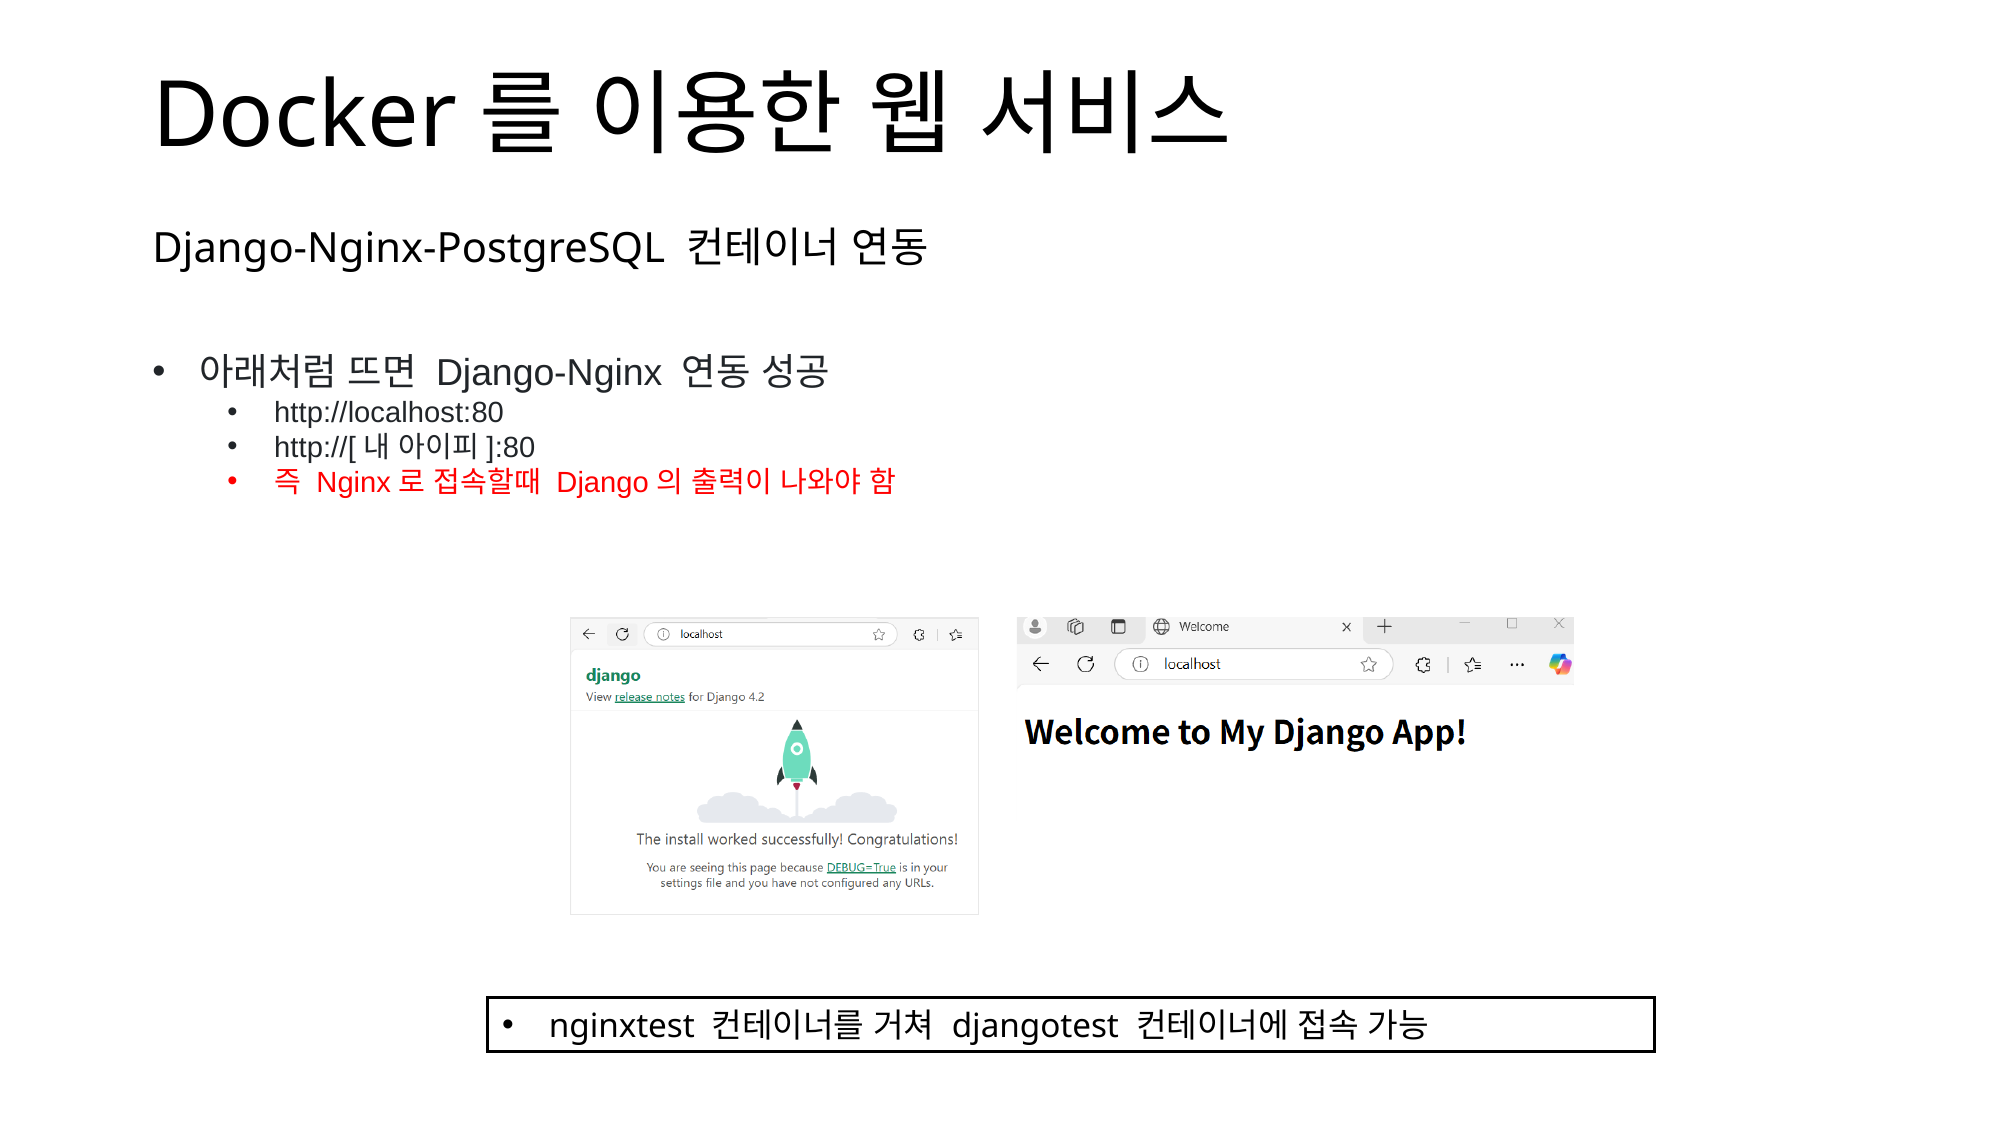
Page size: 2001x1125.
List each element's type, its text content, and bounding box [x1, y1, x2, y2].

picture [1016, 616, 1575, 822]
text_box 아래처럼 뜨면 Django-Nginx 연동 성공 http://localhost:80 http://[내 아이피]:80 즉 Nginx로 접속할때 Django의 출력이 나와야 함 [137, 340, 1120, 506]
text_box Docker를 이용한 웹 서비스 [137, 59, 1897, 201]
picture [569, 616, 980, 916]
text_box Django-Nginx-PostgreSQL 컨테이너 연동 [137, 213, 1071, 278]
text_box nginxtest 컨테이너를 거쳐 djangotest 컨테이너에 접속 가능 [486, 996, 1656, 1053]
